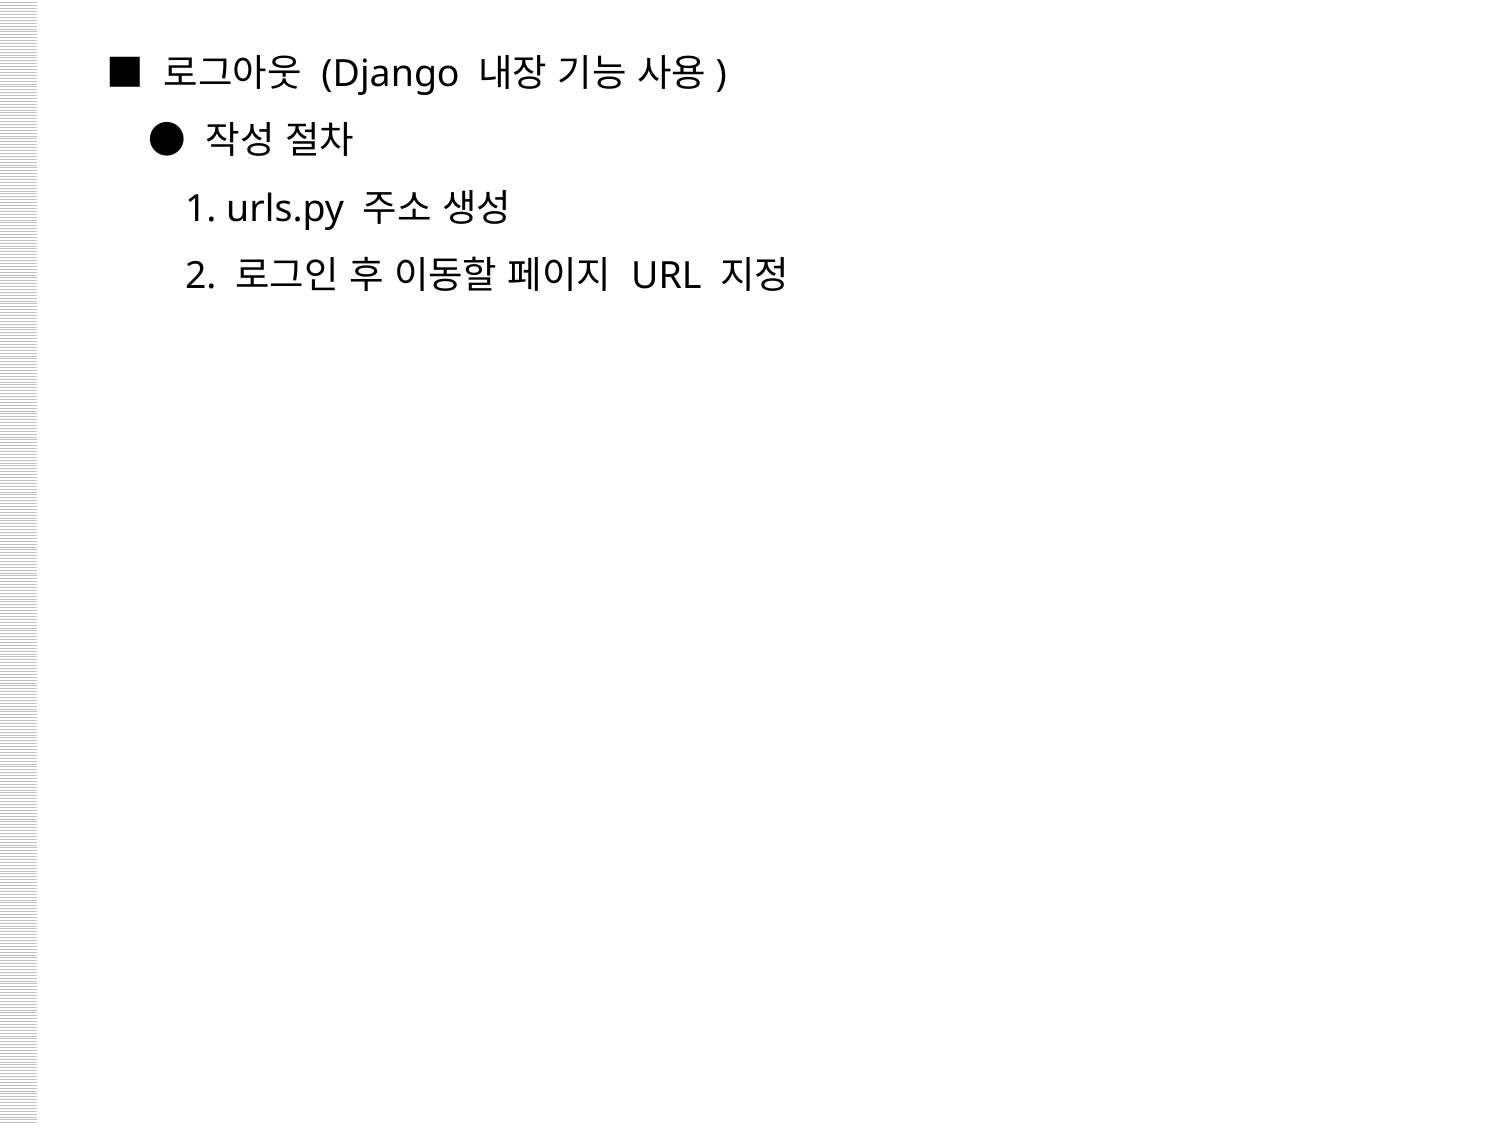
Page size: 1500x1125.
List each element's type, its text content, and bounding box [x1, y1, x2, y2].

text_box ■ 로그아웃 (Django 내장 기능 사용) ● 작성 절차 1. urls.py 주소 생성 2. 로그인 후 이동할 페이지 URL 지정 [92, 19, 805, 304]
